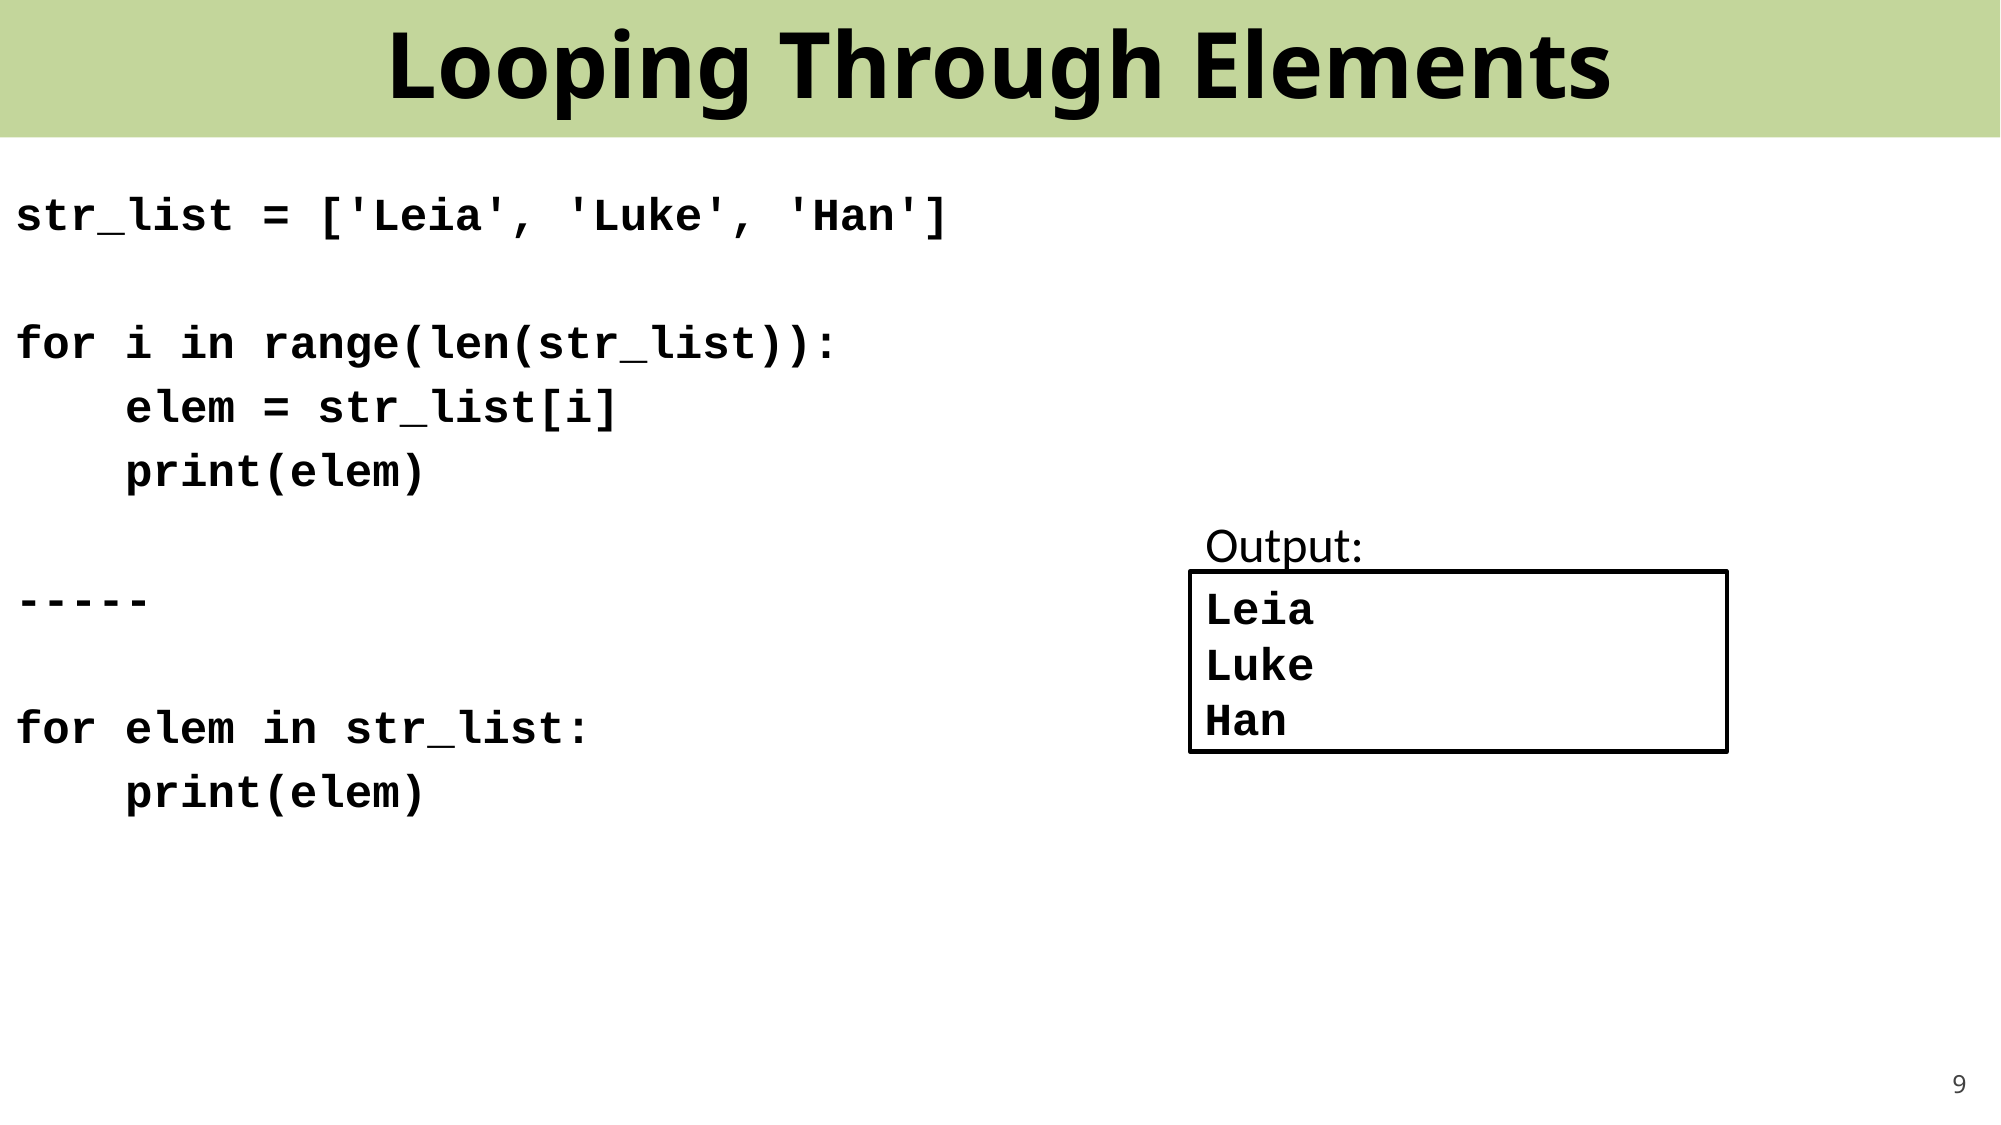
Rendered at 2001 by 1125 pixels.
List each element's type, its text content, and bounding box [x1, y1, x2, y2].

list str_list = ['Leia', 'Luke', 'Han'] for i in range(len(str_list)): elem = str_list[i] print(elem) ----- for elem in str_list: print(elem) [0, 176, 1727, 1082]
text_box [1189, 505, 1727, 754]
text_box Looping Through Elements [324, 0, 1675, 138]
